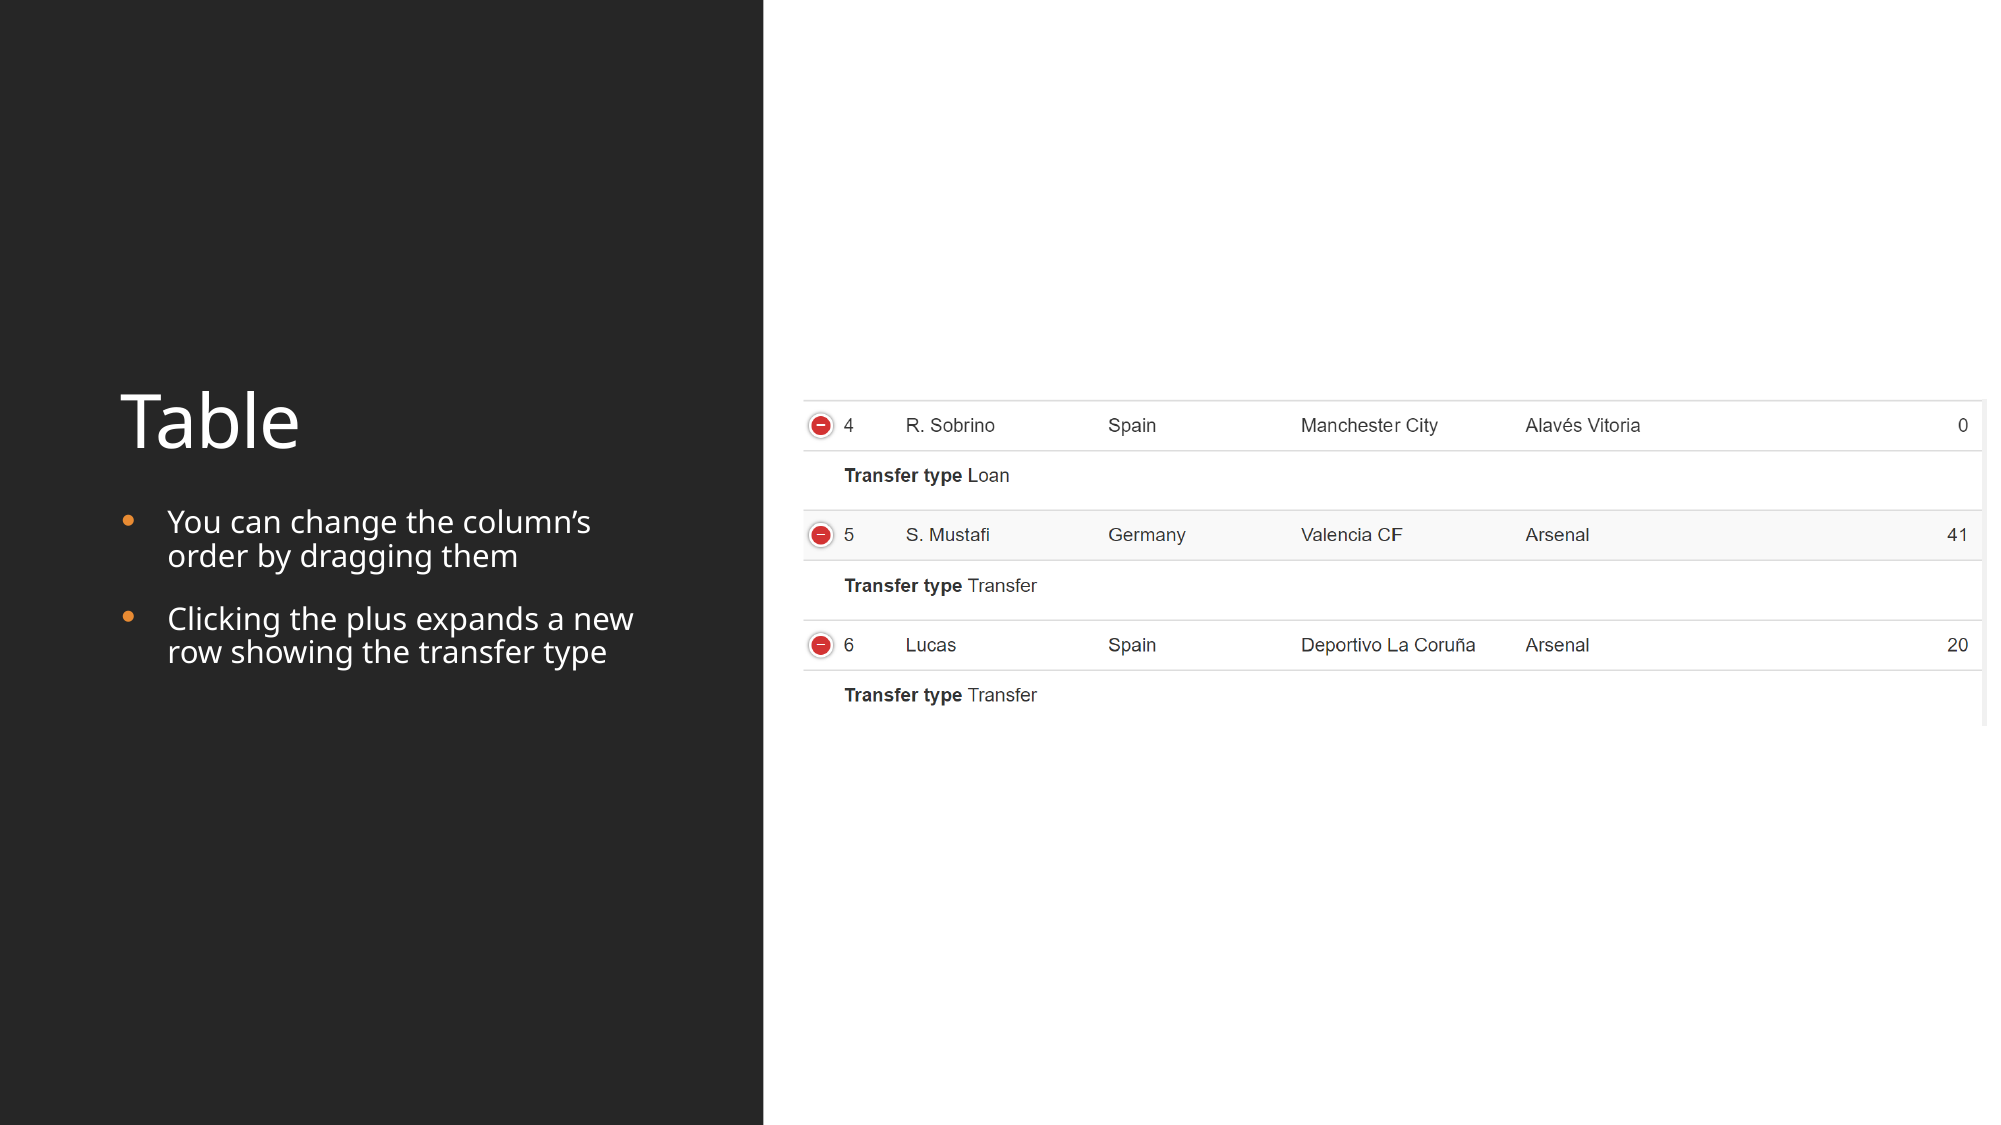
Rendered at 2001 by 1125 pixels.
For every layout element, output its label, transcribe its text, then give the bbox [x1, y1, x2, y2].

title Table [105, 128, 683, 473]
picture [800, 398, 1987, 727]
list You can change the column’s order by dragging them Clicking the plus expands a new row showing the transfer type [105, 499, 683, 1002]
